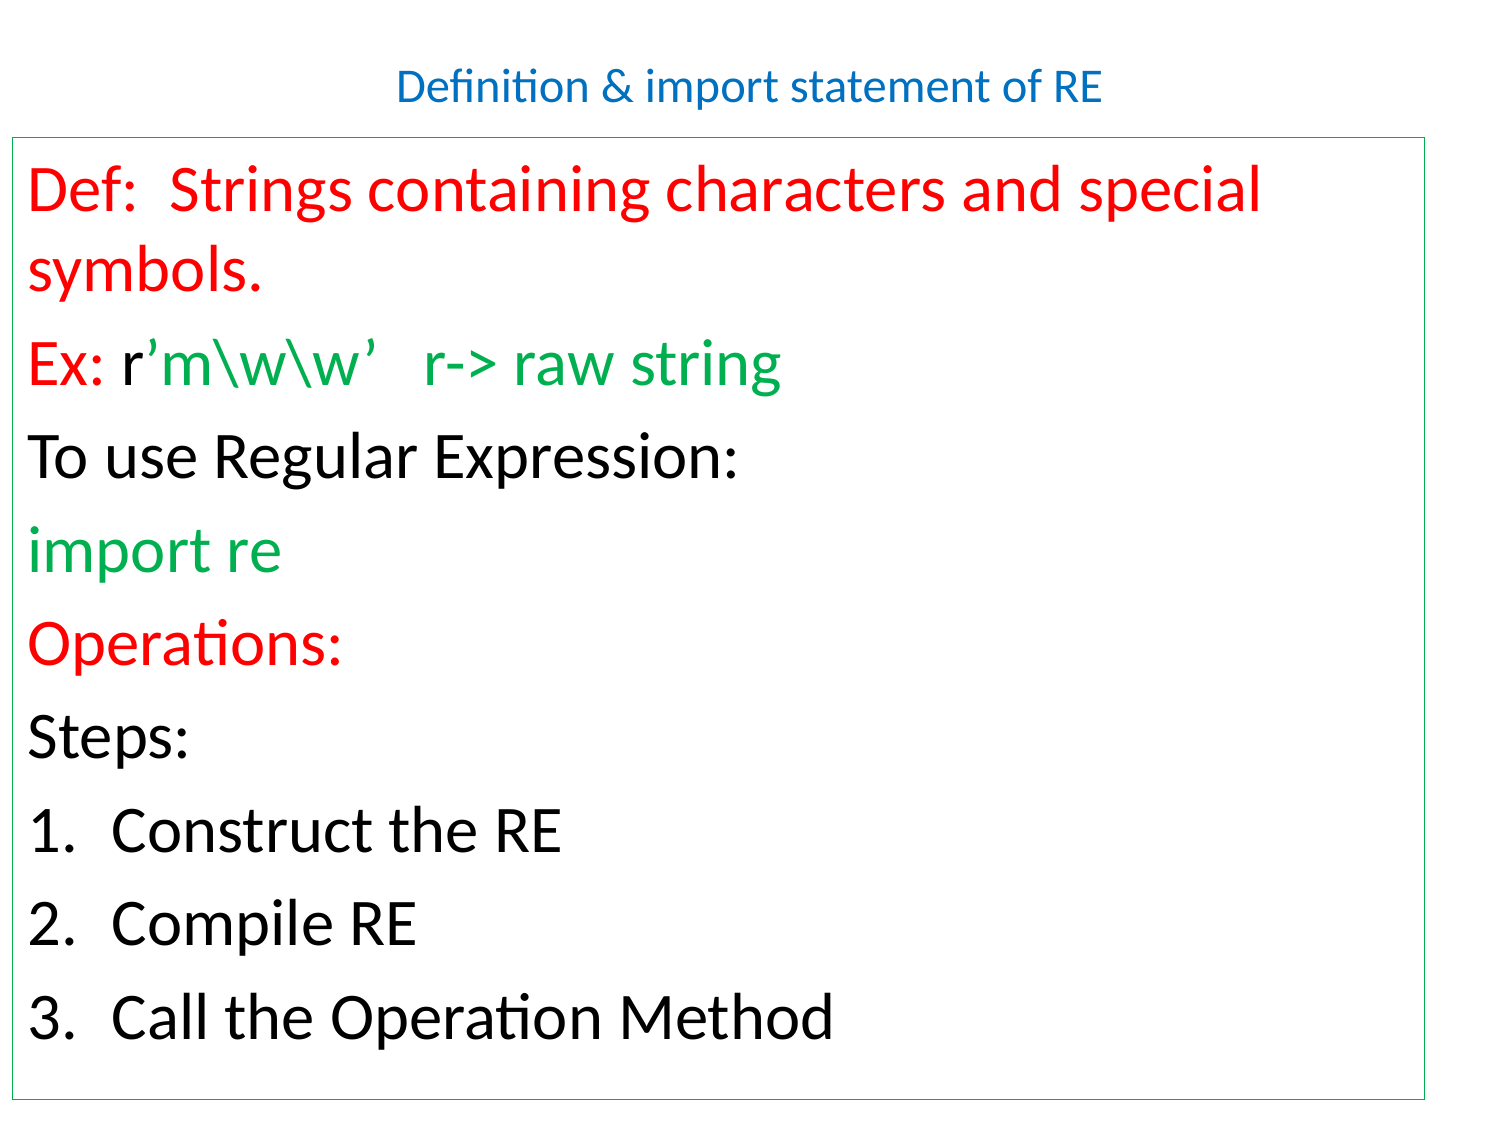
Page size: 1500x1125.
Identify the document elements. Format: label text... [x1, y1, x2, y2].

list Def: Strings containing characters and special symbols. Ex: r’m\w\w’ r-> raw string To use Regular Expression: import re Operations: Steps: Construct the RE Compile RE Call the Operation Method [12, 137, 1425, 1100]
title Definition & import statement of RE [75, 45, 1425, 121]
